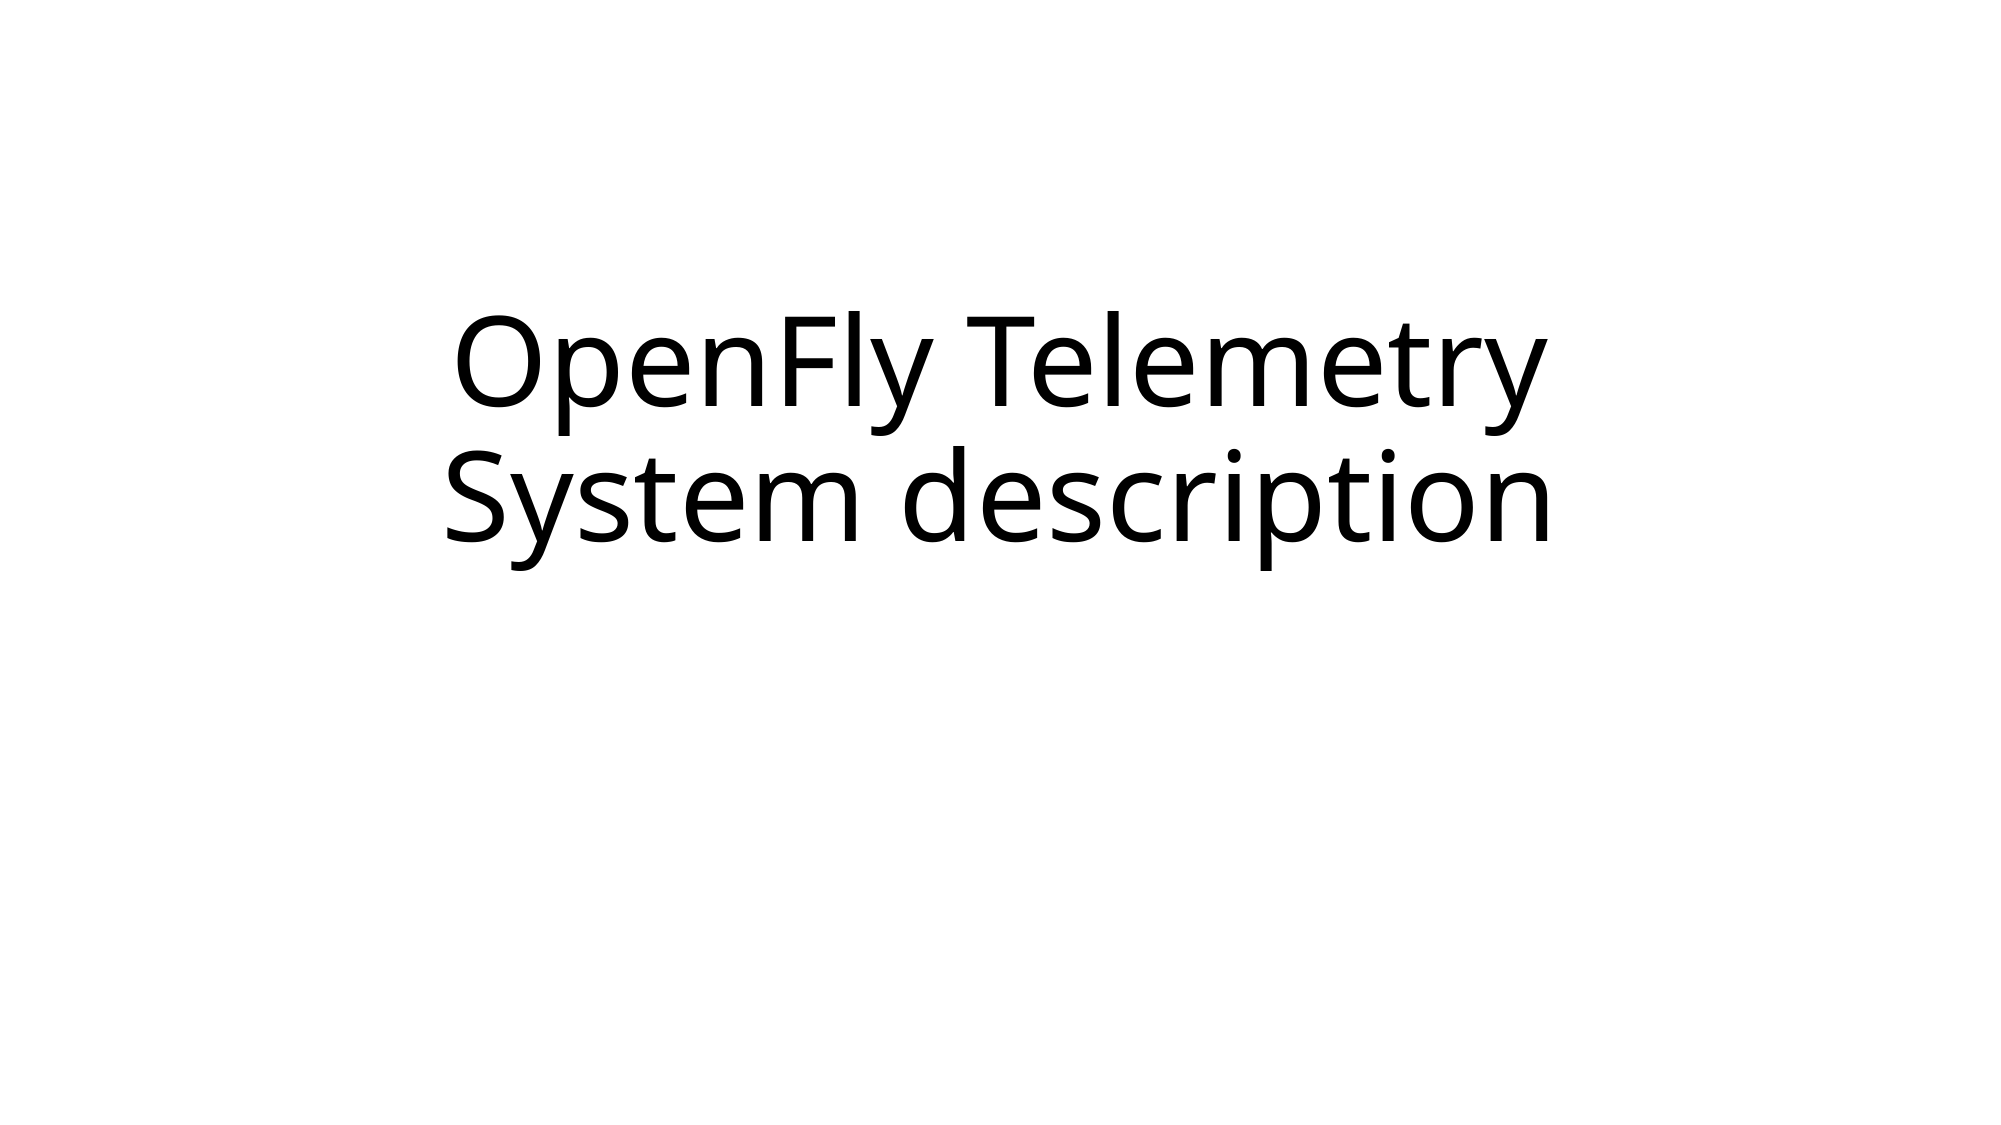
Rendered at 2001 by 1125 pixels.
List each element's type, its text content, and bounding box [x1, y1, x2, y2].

title OpenFly Telemetry System description [249, 184, 1750, 576]
